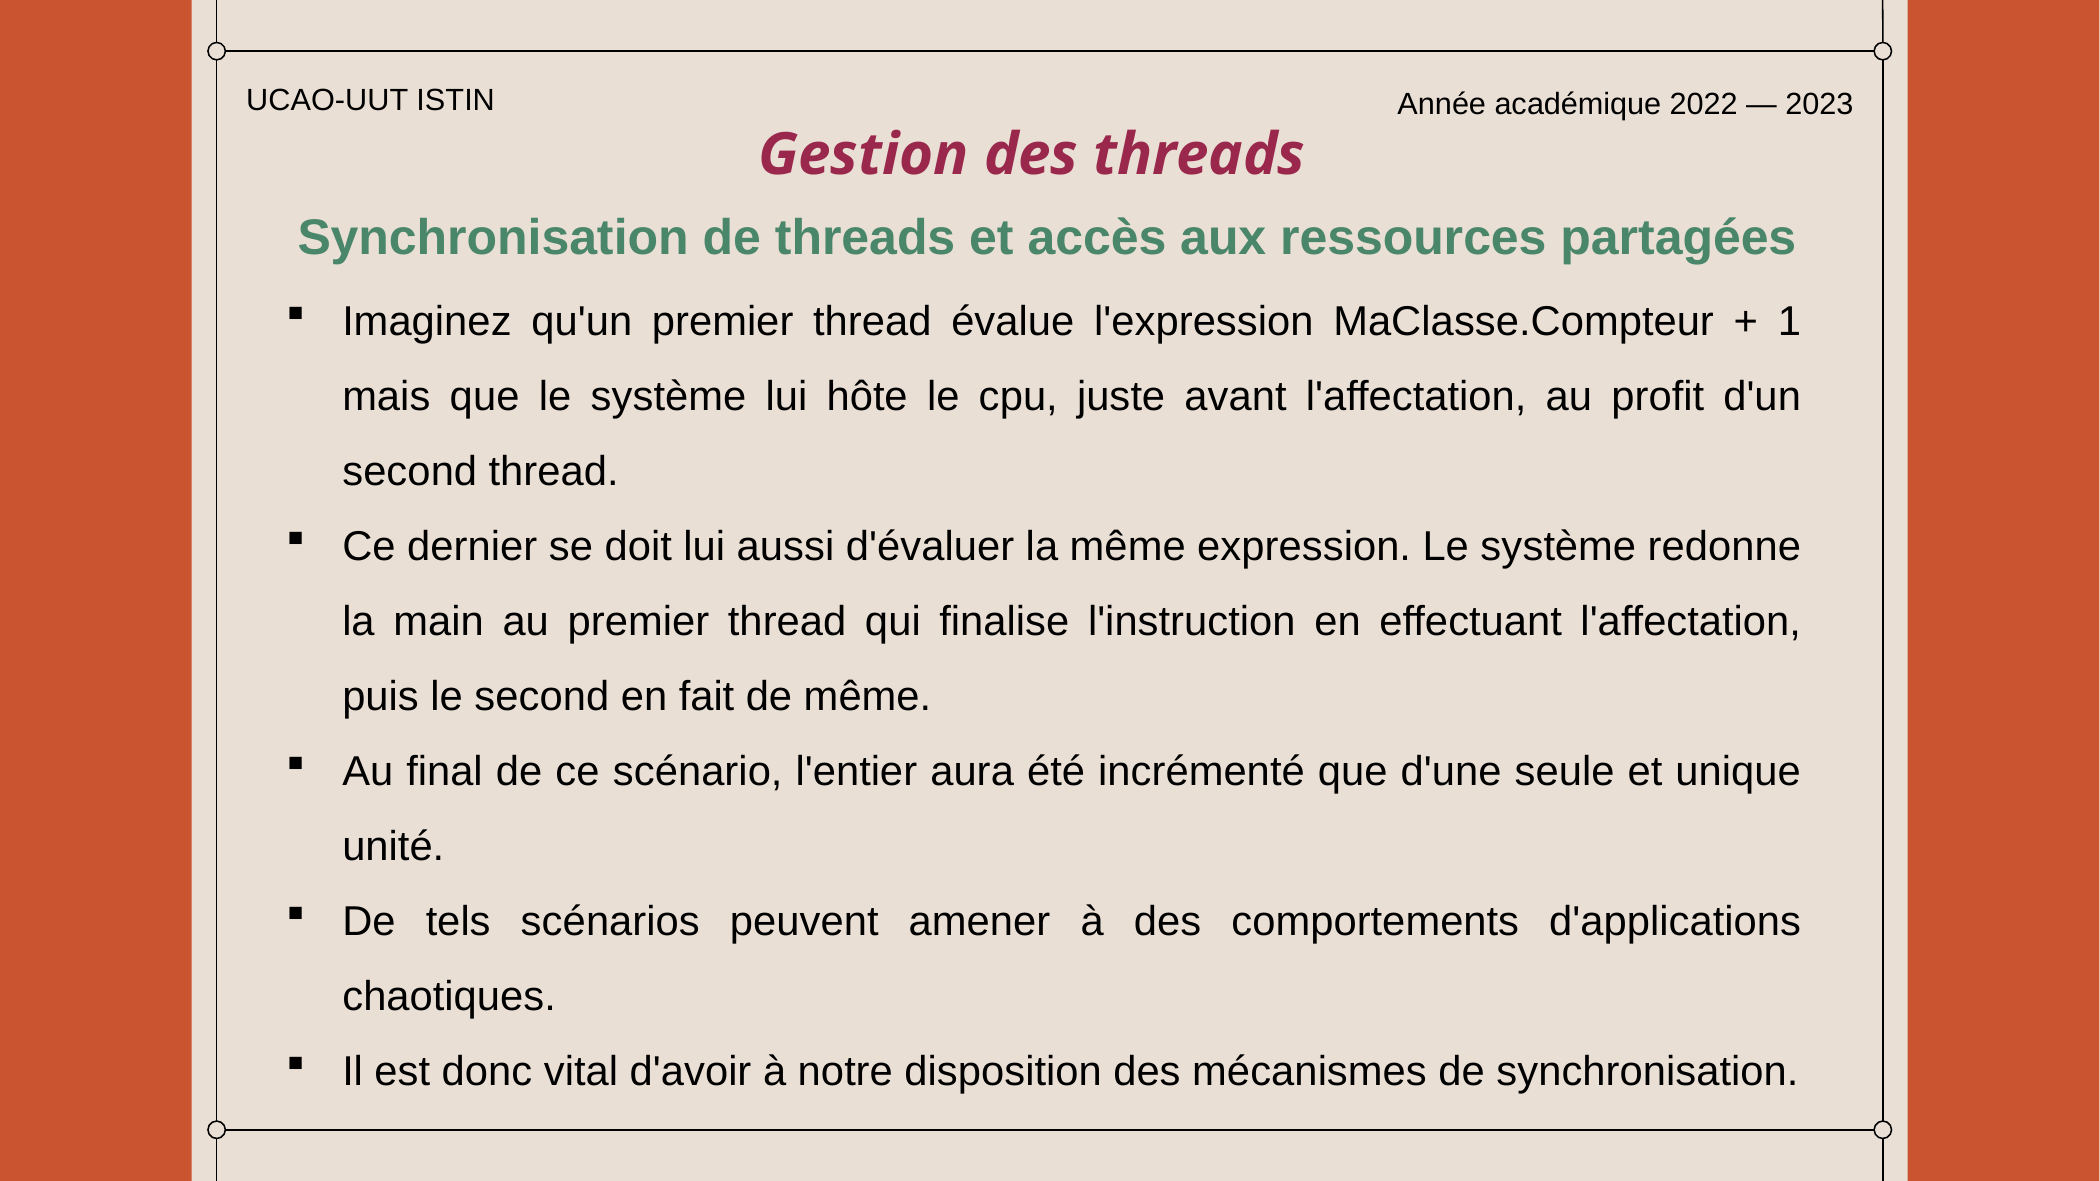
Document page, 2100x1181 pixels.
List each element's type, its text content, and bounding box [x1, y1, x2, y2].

subtitle UCAO-UUT ISTIN [227, 61, 599, 126]
text_box Gestion des threads [258, 108, 1805, 194]
subtitle Année académique 2022 — 2023 [1340, 65, 1872, 130]
text_box Synchronisation de threads et accès aux ressources partagées [282, 197, 1829, 272]
text_box Imaginez qu'un premier thread évalue l'expression MaClasse.Compteur + 1 mais que le système lui hôte le cpu, juste avant l'affectation, au profit d'un second thread. Ce dernier se doit lui aussi d'évaluer la même expression. Le système redonne la main au premier thread qui finalise l'instruction en effectuant l'affectation, puis le second en fait de même. Au final de ce scénario, l'entier aura été incrémenté que d'une seule et unique unité. De tels scénarios peuvent amener à des comportements d'applications chaotiques. Il est donc vital d'avoir à notre disposition des mécanismes de synchronisation. [271, 261, 1817, 1102]
